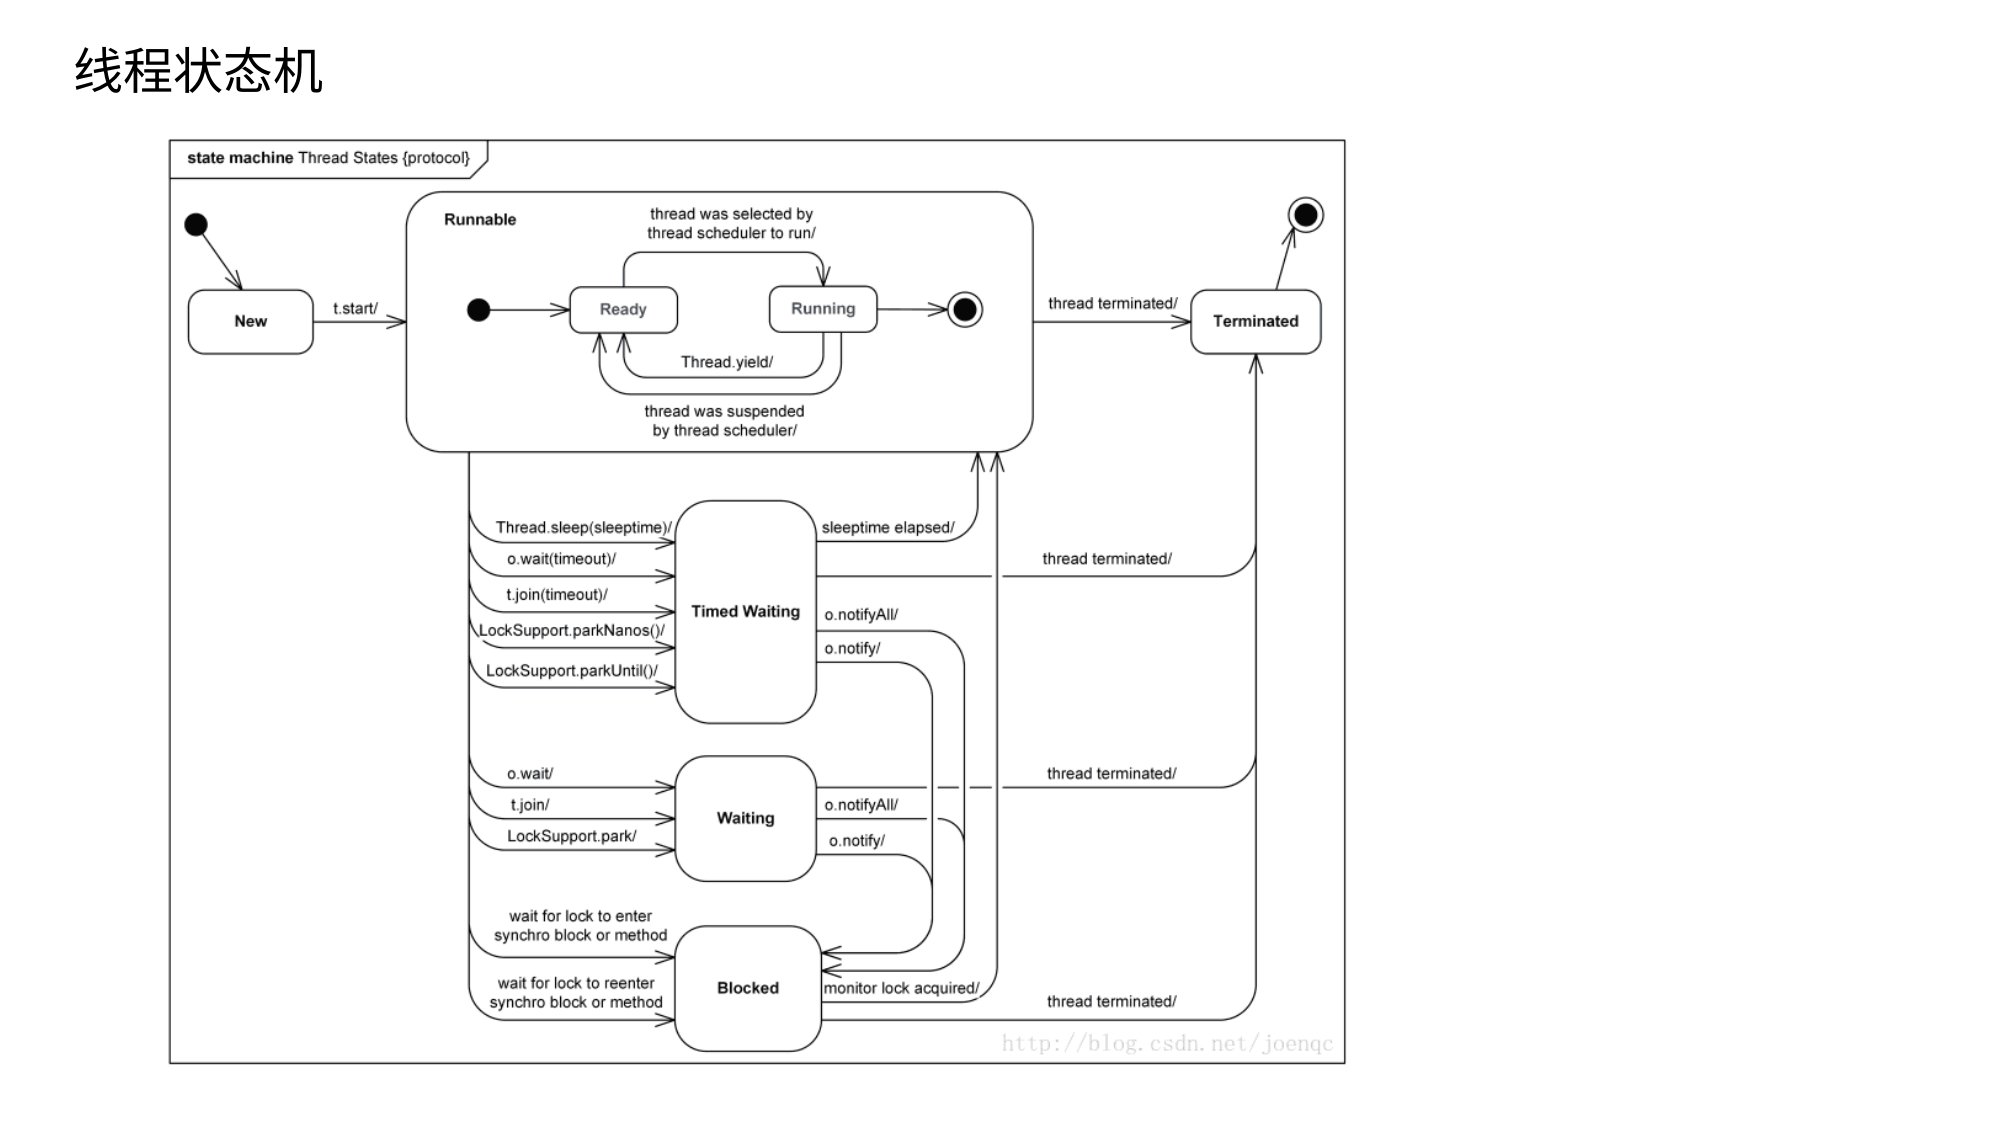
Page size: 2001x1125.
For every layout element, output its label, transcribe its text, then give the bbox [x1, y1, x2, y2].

picture [166, 136, 1348, 1068]
text_box 线程状态机 [58, 32, 1582, 107]
